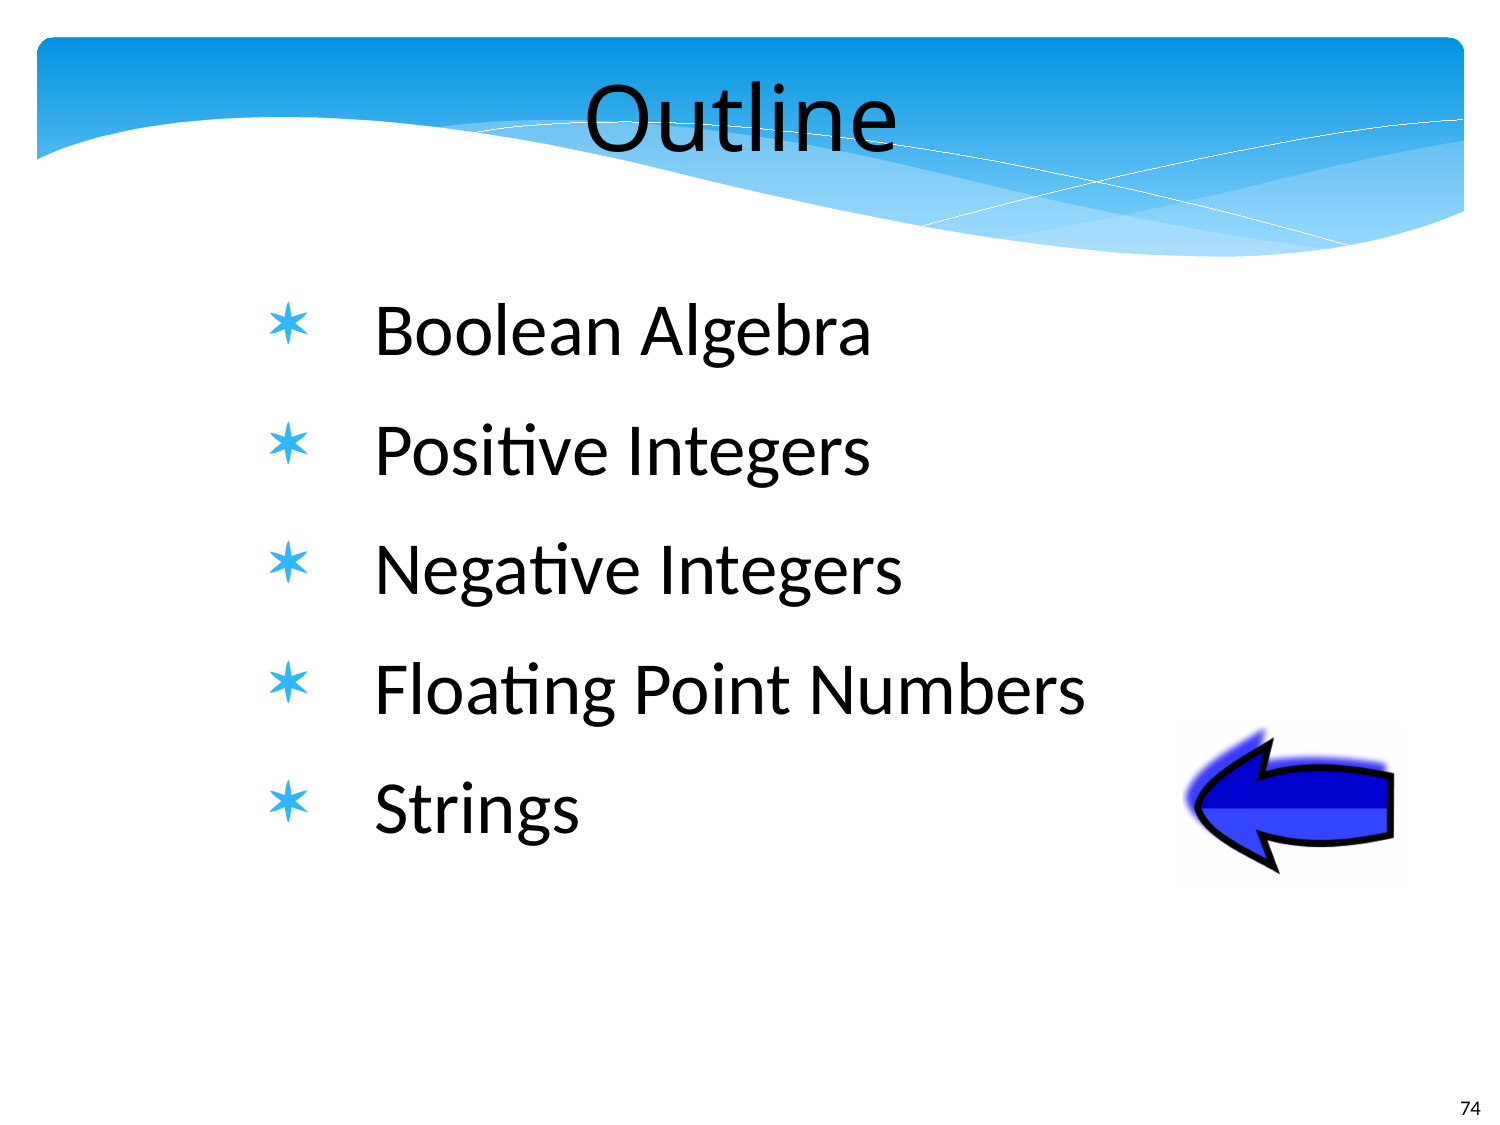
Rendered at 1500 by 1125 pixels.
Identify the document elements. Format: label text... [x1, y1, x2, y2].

title Outline [133, 20, 1350, 209]
list Boolean Algebra Positive Integers Negative Integers Floating Point Numbers Strings [262, 280, 1224, 938]
picture [1174, 724, 1405, 887]
text_box 74 [1445, 1087, 1500, 1125]
